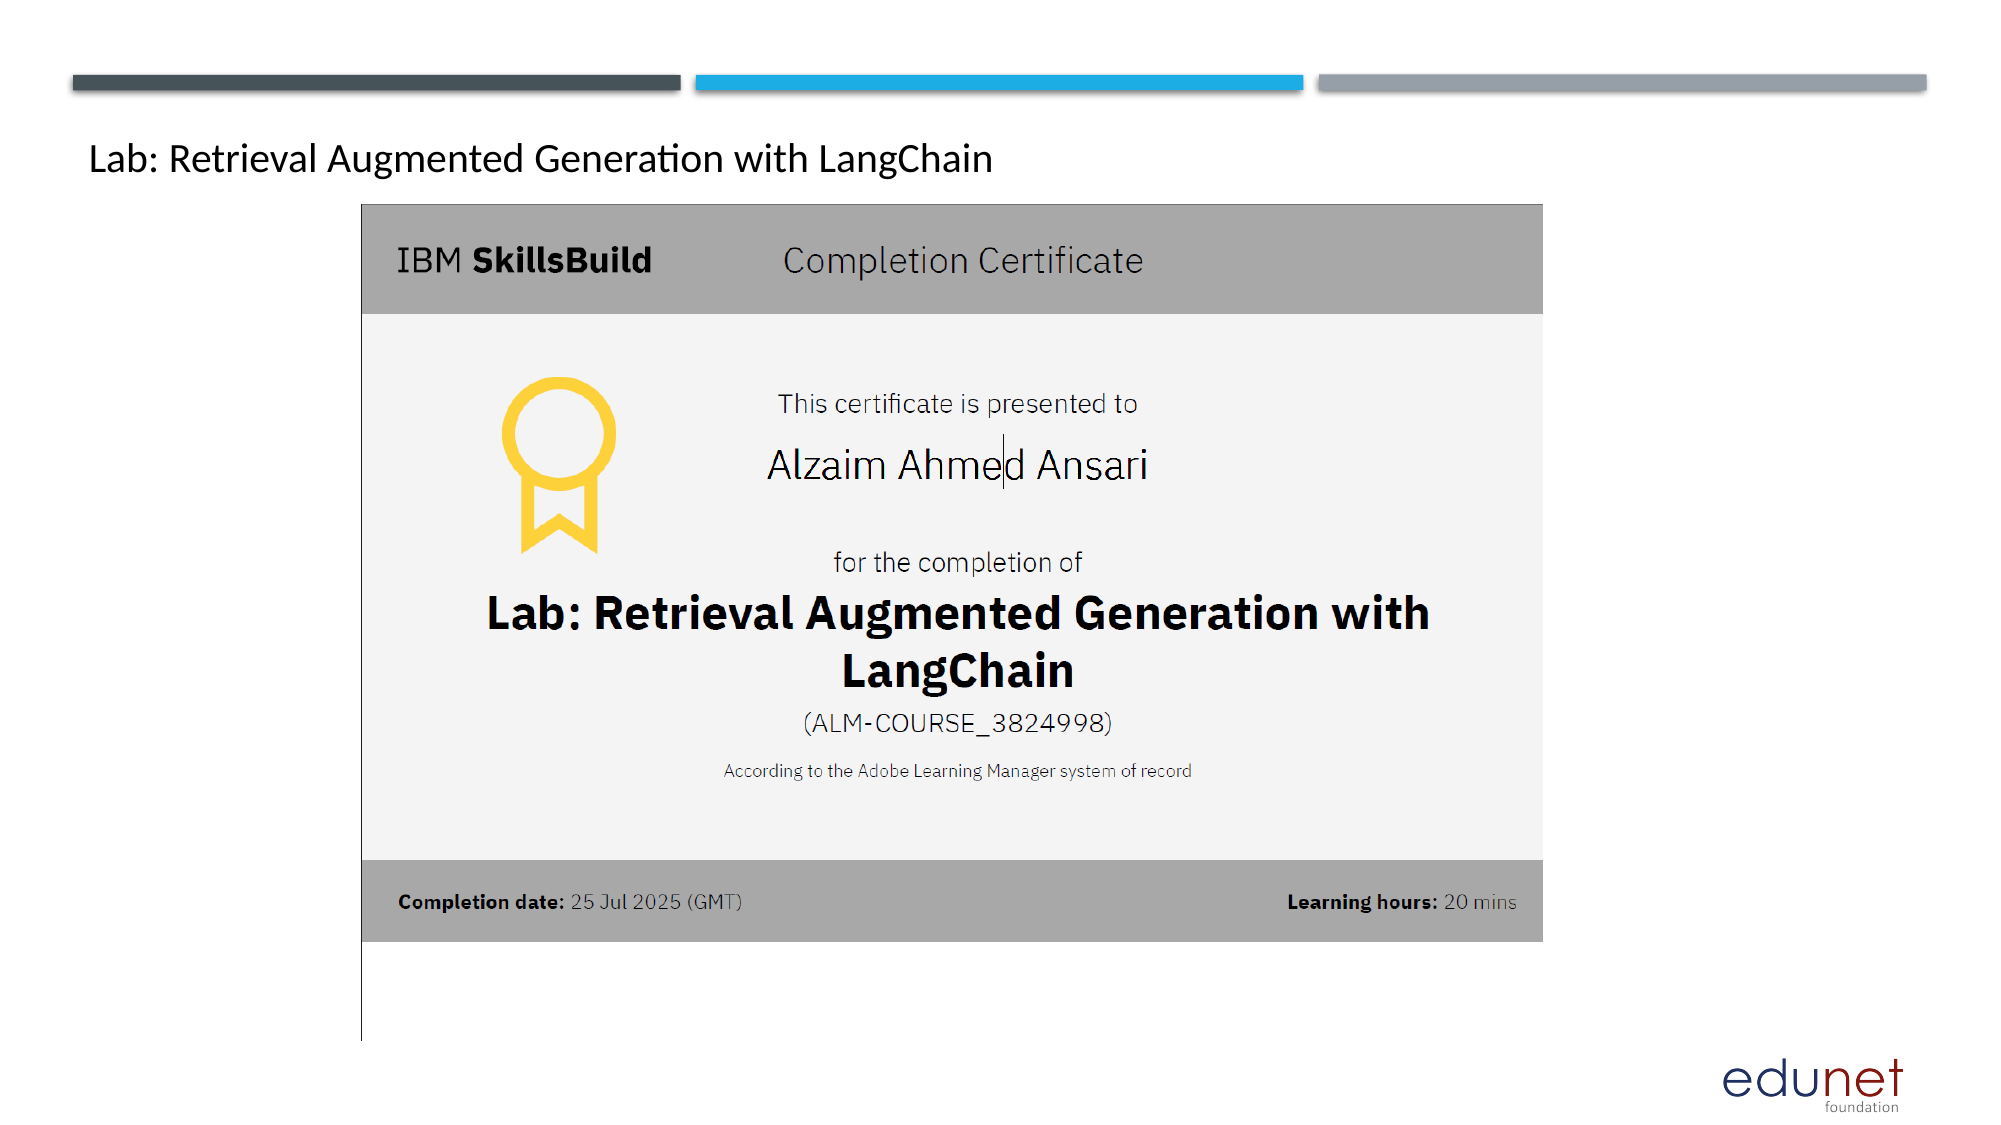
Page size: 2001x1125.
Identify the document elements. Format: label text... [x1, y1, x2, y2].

text_box Lab: Retrieval Augmented Generation with LangChain [73, 123, 1924, 189]
picture [1719, 1056, 1905, 1116]
picture [360, 203, 1543, 1041]
